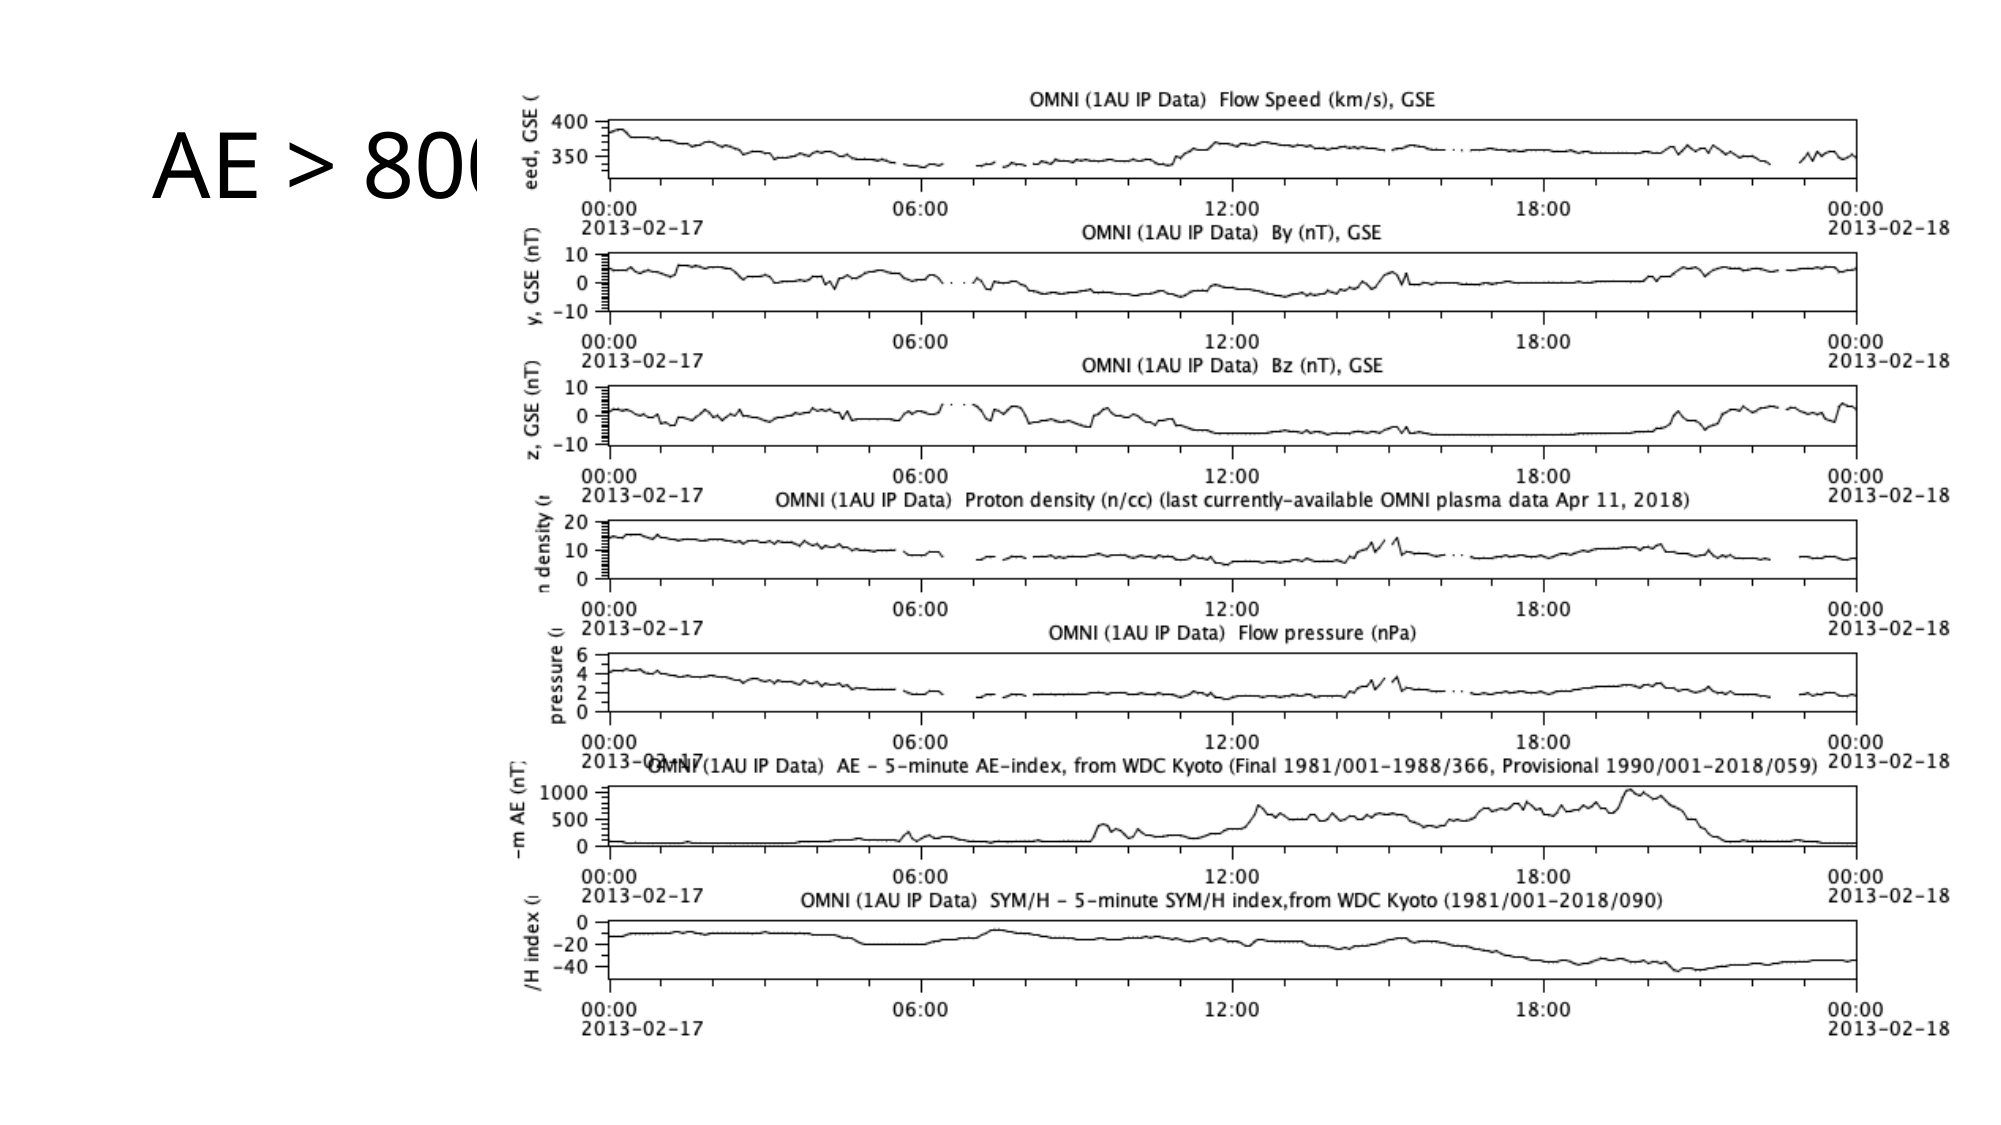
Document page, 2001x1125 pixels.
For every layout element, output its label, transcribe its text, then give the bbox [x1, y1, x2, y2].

title AE > 800 [137, 59, 477, 278]
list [477, 45, 1970, 1080]
